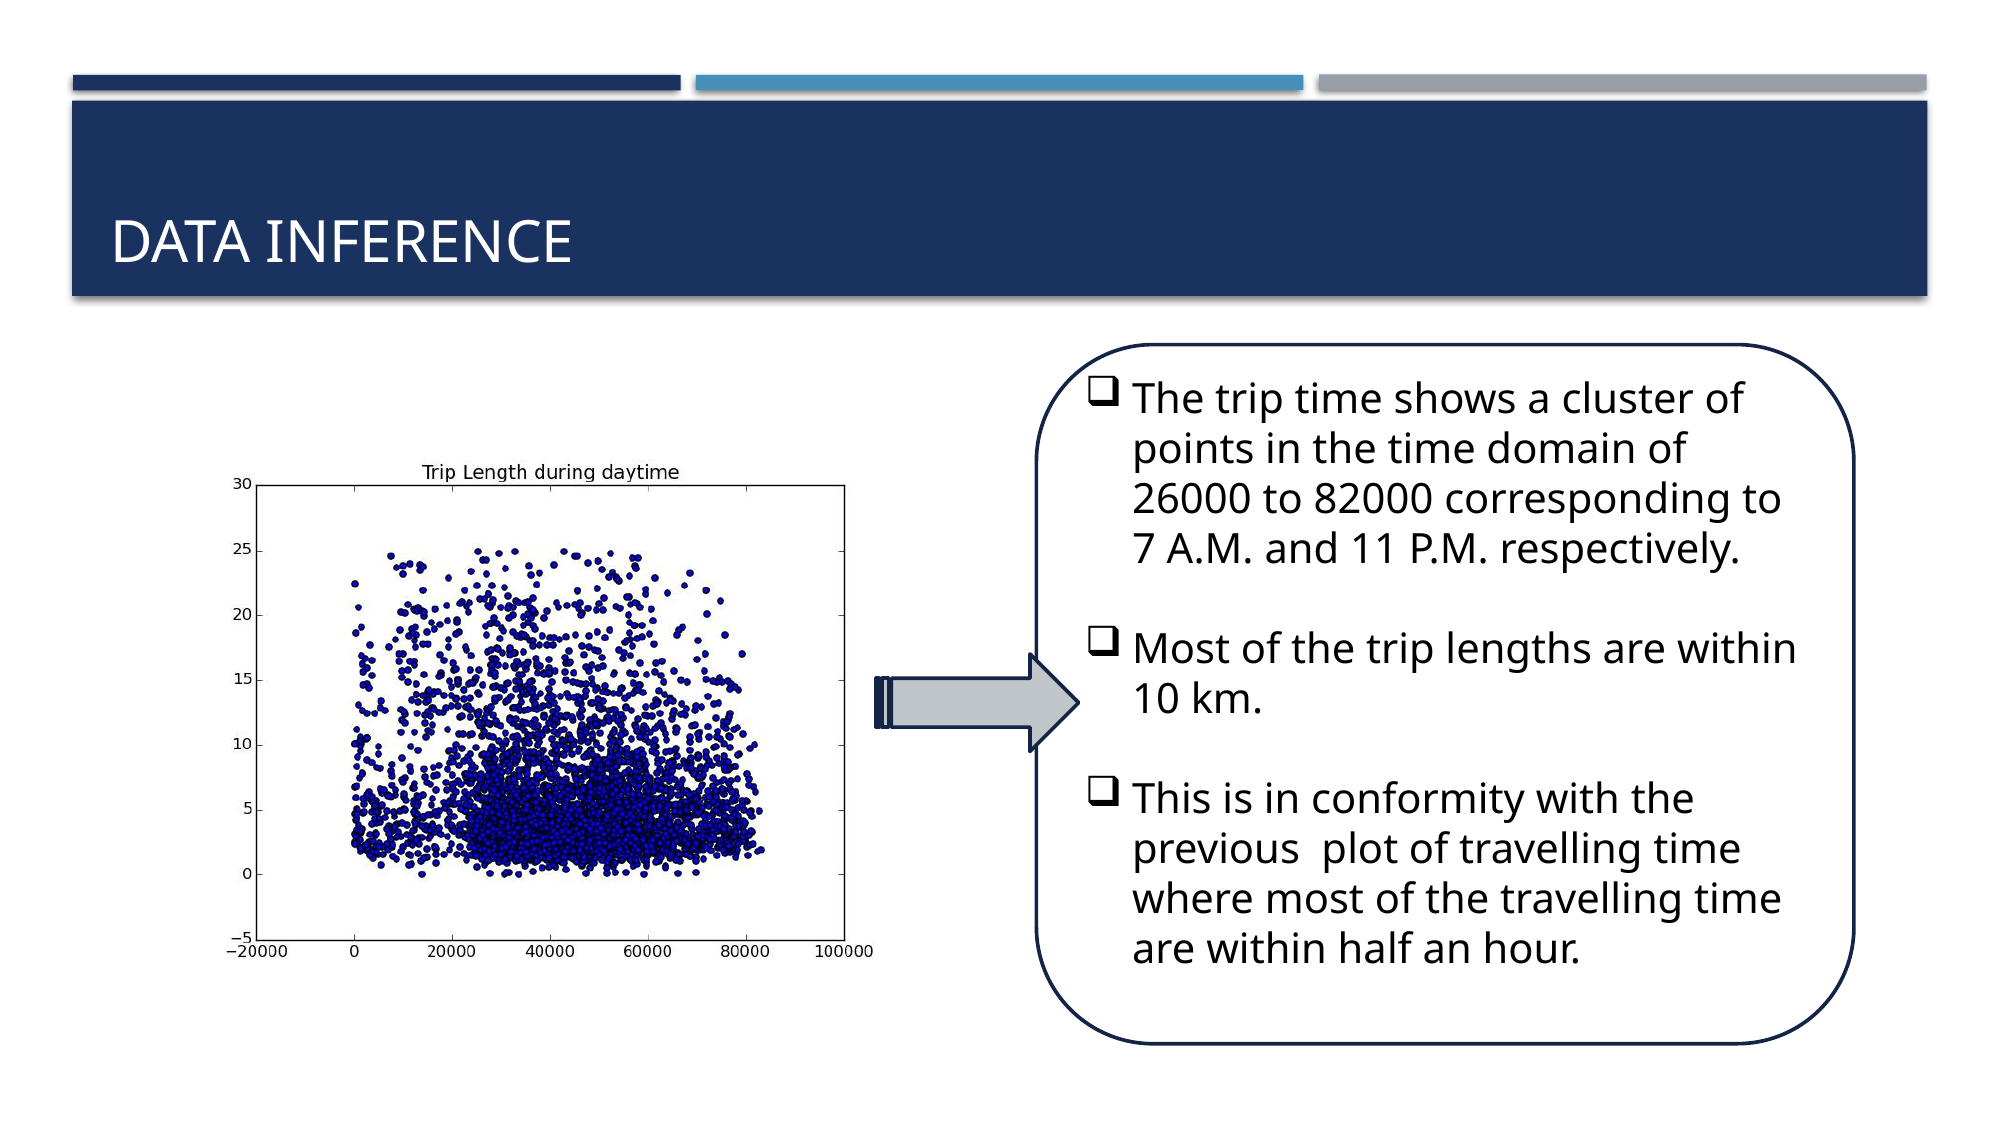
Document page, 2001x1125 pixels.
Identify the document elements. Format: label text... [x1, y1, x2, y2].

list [161, 427, 919, 997]
text_box [925, 652, 1080, 754]
title Data inference [95, 115, 1905, 282]
text_box The trip time shows a cluster of points in the time domain of 26000 to 82000 corresponding to 7 A.M. and 11 P.M. respectively. Most of the trip lengths are within 10 km. This is in conformity with the previous plot of travelling time where most of the travelling time are within half an hour. [1034, 342, 1856, 1046]
